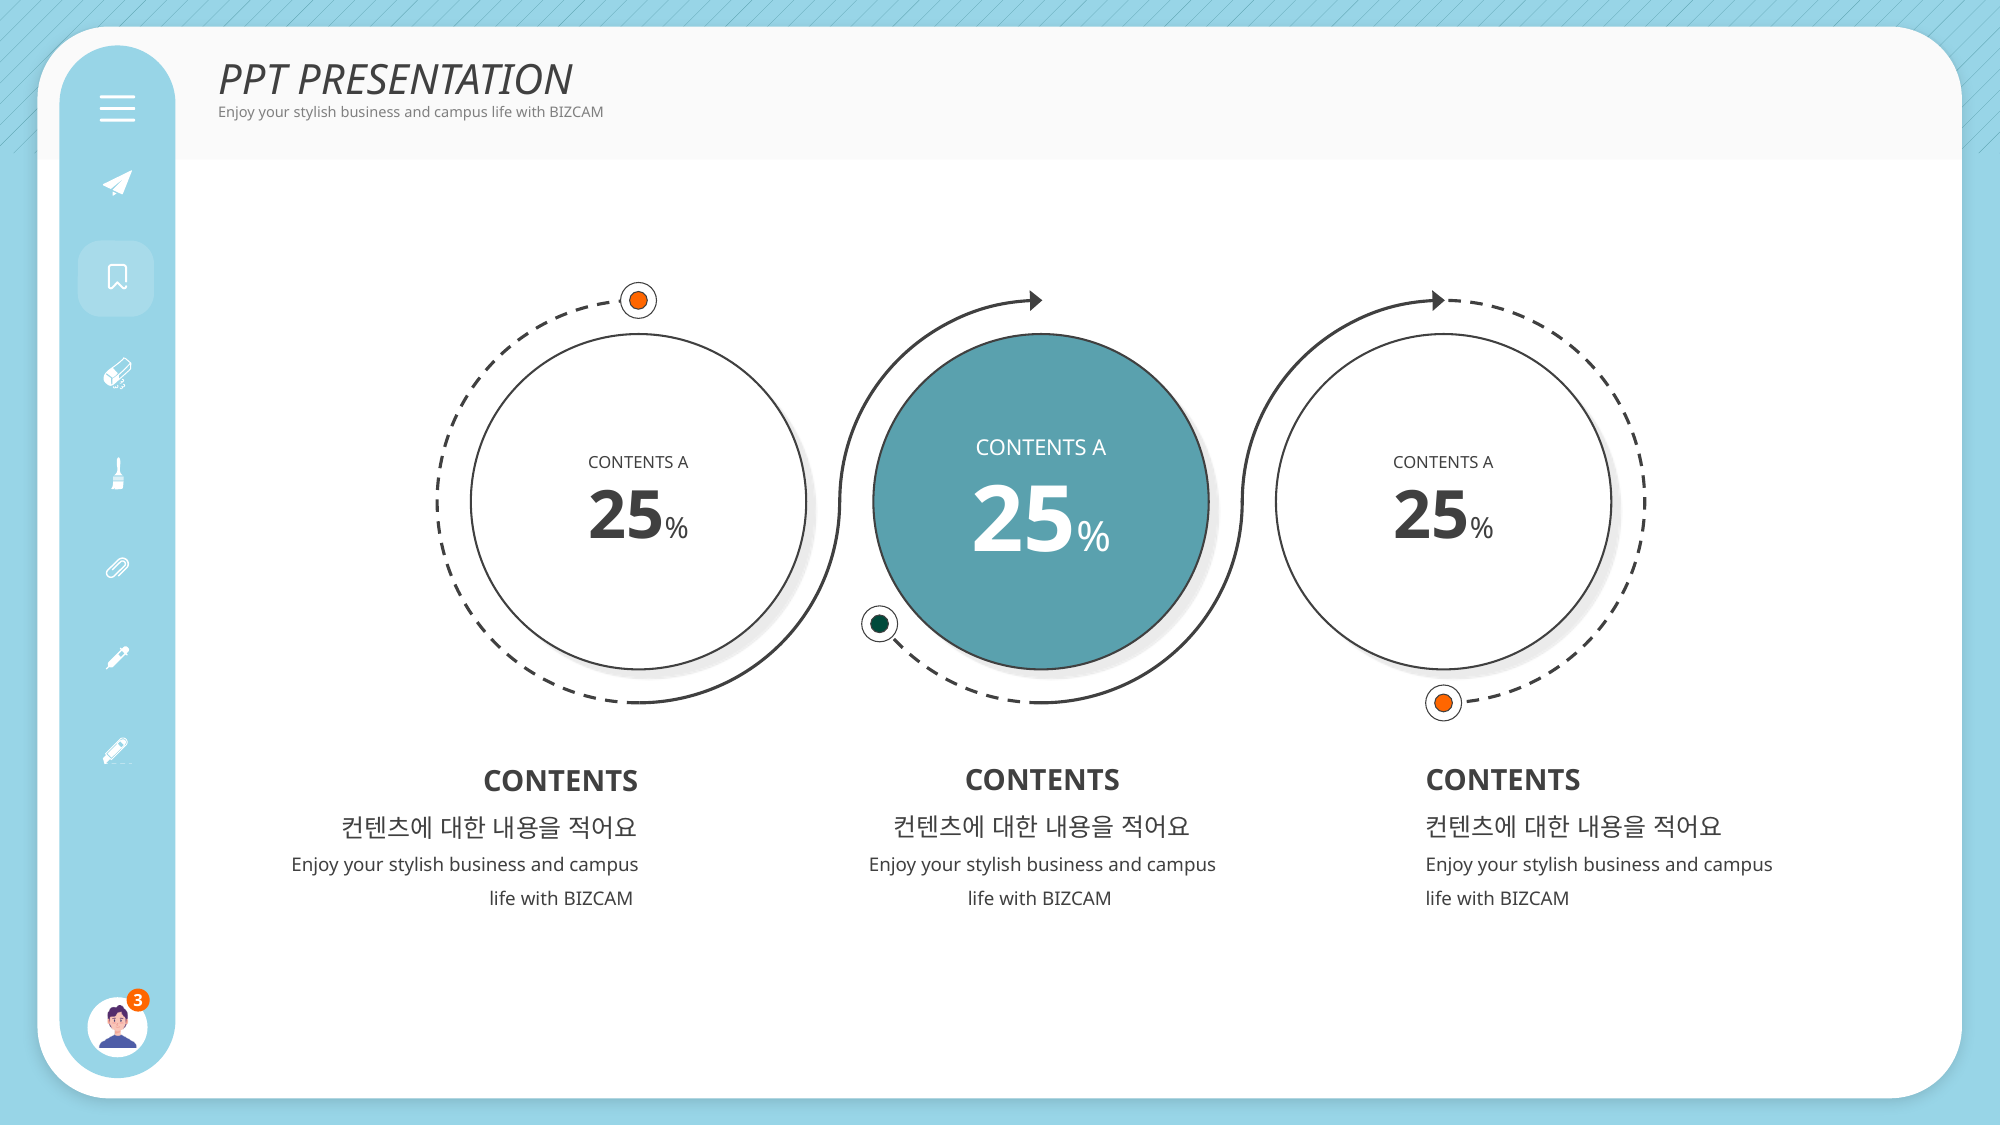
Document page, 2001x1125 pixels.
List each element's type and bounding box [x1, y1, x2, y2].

text_box [0, 0, 2000, 1099]
text_box [1425, 684, 1462, 721]
text_box [861, 605, 898, 642]
text_box [620, 282, 657, 319]
